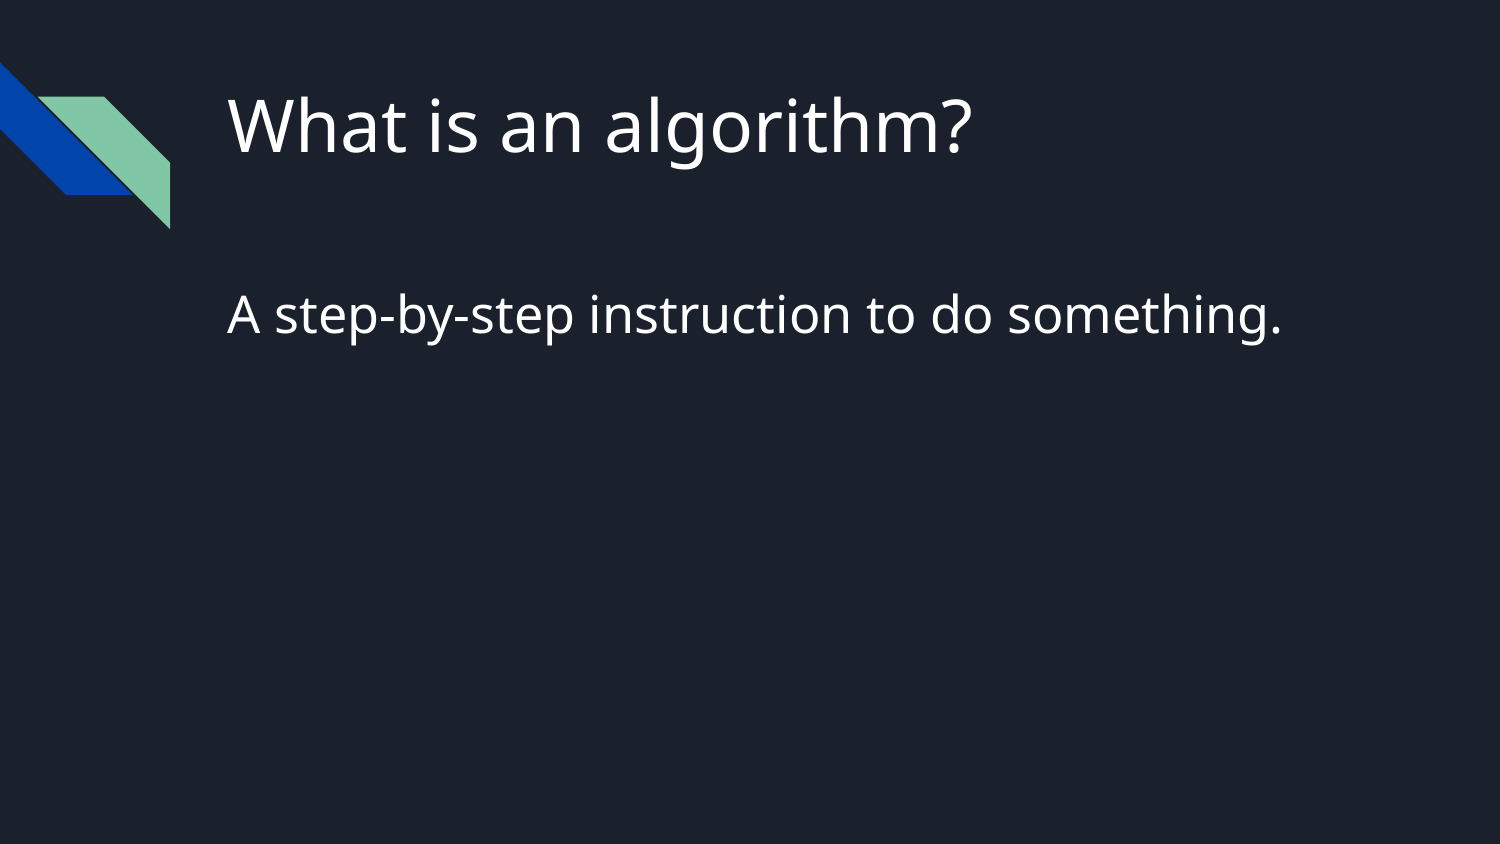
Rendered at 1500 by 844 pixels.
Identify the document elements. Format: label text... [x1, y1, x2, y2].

list A step-by-step instruction to do something. [212, 257, 1368, 735]
title What is an algorithm? [212, 64, 1368, 215]
